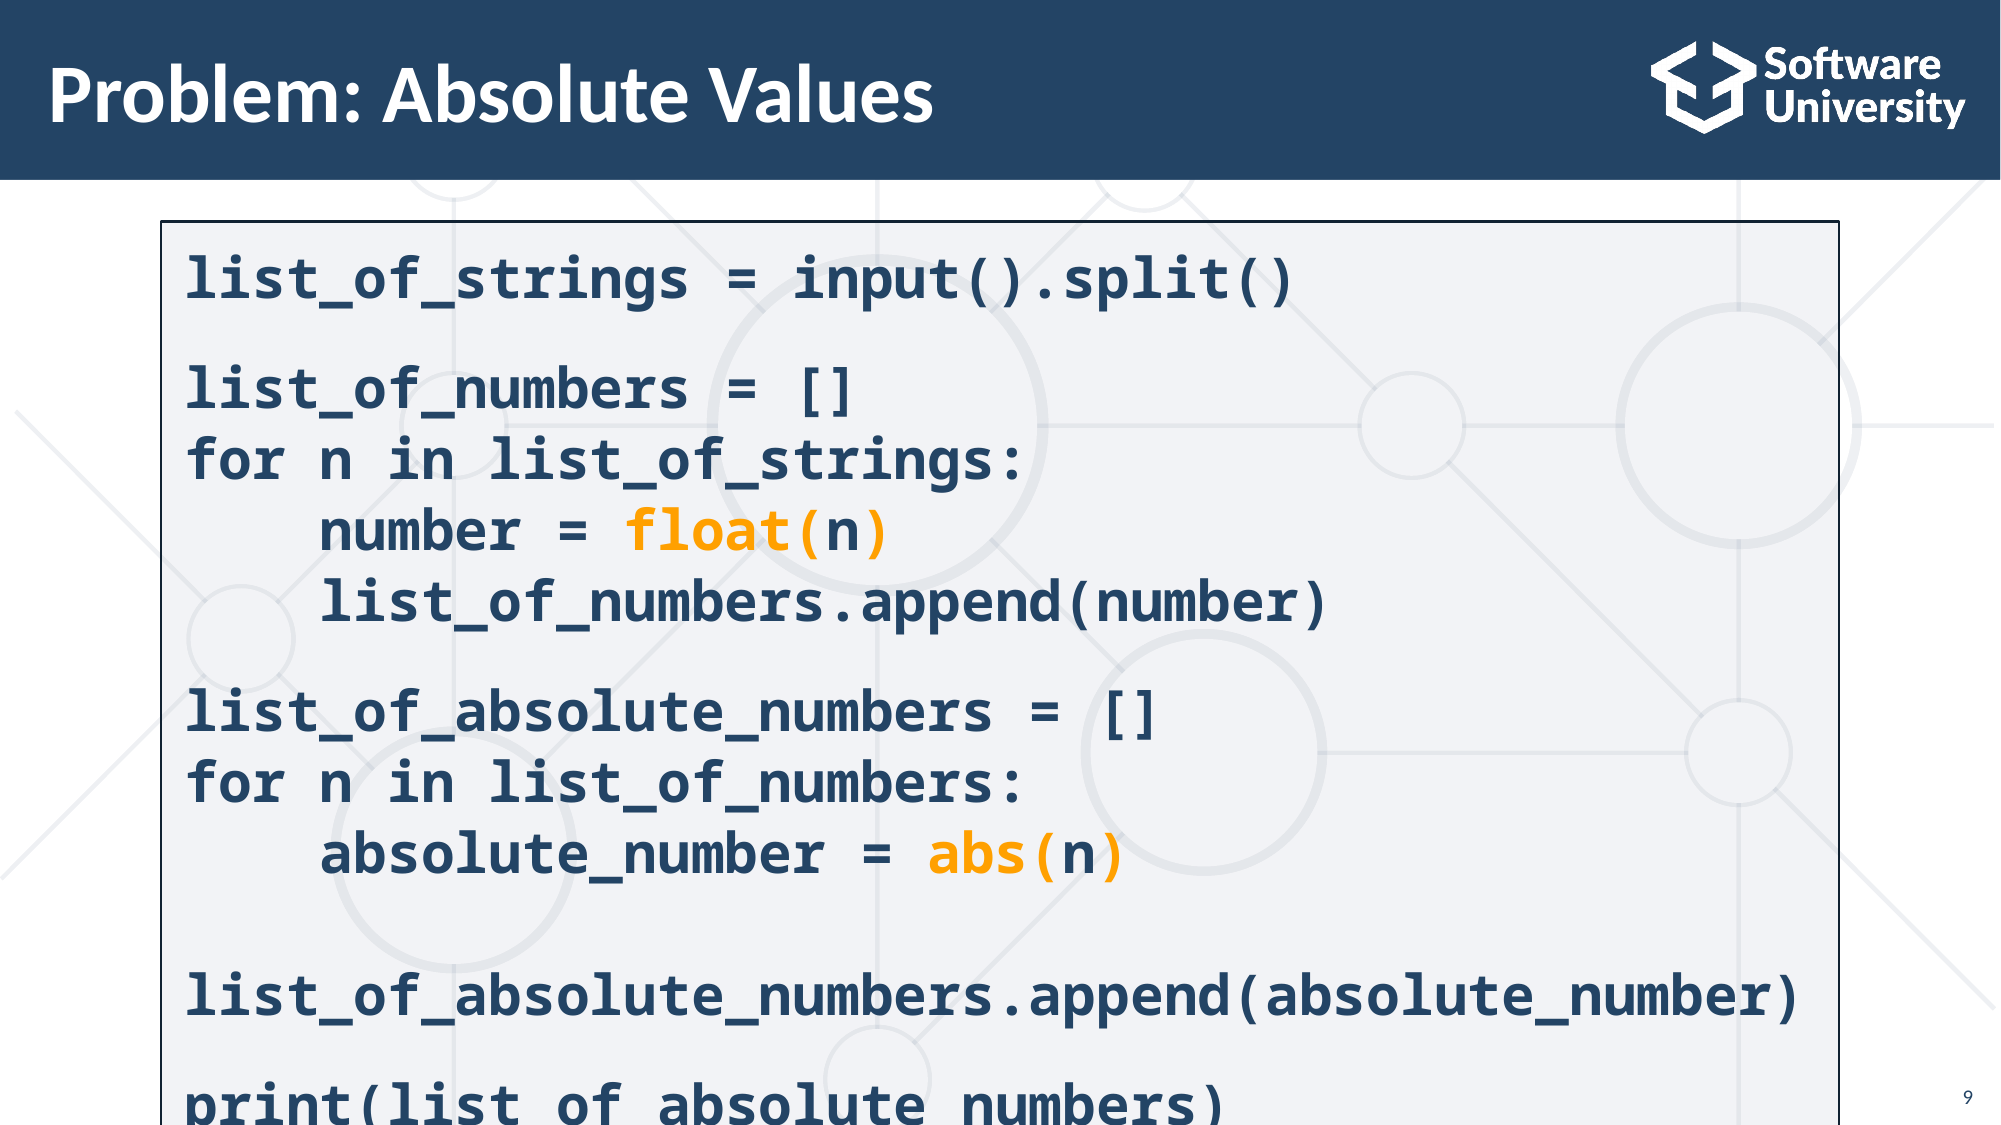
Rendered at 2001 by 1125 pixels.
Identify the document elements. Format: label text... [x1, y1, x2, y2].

picture [1651, 41, 1966, 134]
slide_number 9 [1927, 1067, 1989, 1117]
text_box list_of_strings = input().split() list_of_numbers = [] for n in list_of_strings: number = float(n) list_of_numbers.append(number) list_of_absolute_numbers = [] for n in list_of_numbers: absolute_number = abs(n) list_of_absolute_numbers.append(absolute_number) print(list_of_absolute_numbers) [161, 221, 1839, 1125]
title Problem: Absolute Values [31, 16, 1625, 162]
